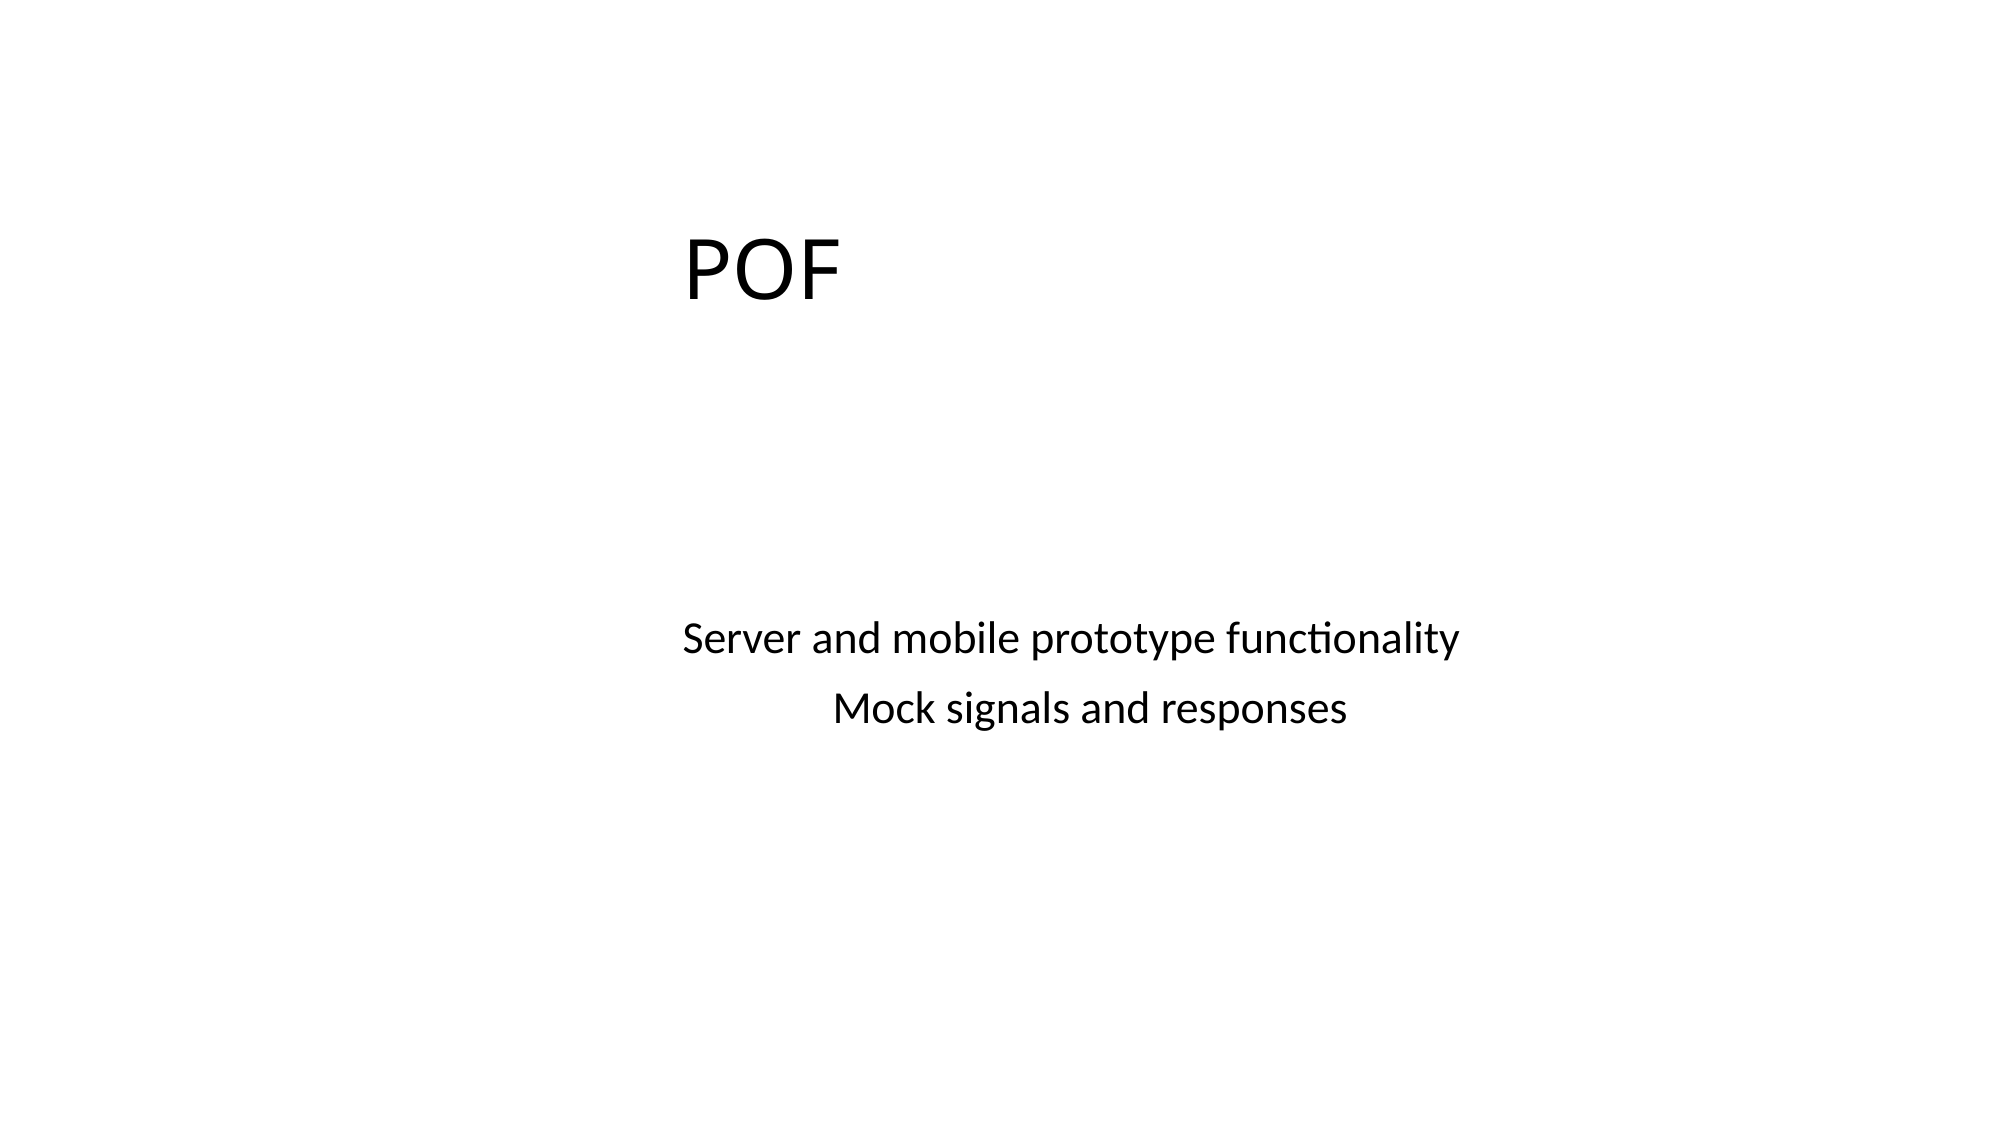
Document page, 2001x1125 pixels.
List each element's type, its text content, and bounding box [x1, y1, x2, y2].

title POF [667, 103, 1763, 326]
list Server and mobile prototype functionality Mock signals and responses [667, 353, 1763, 993]
